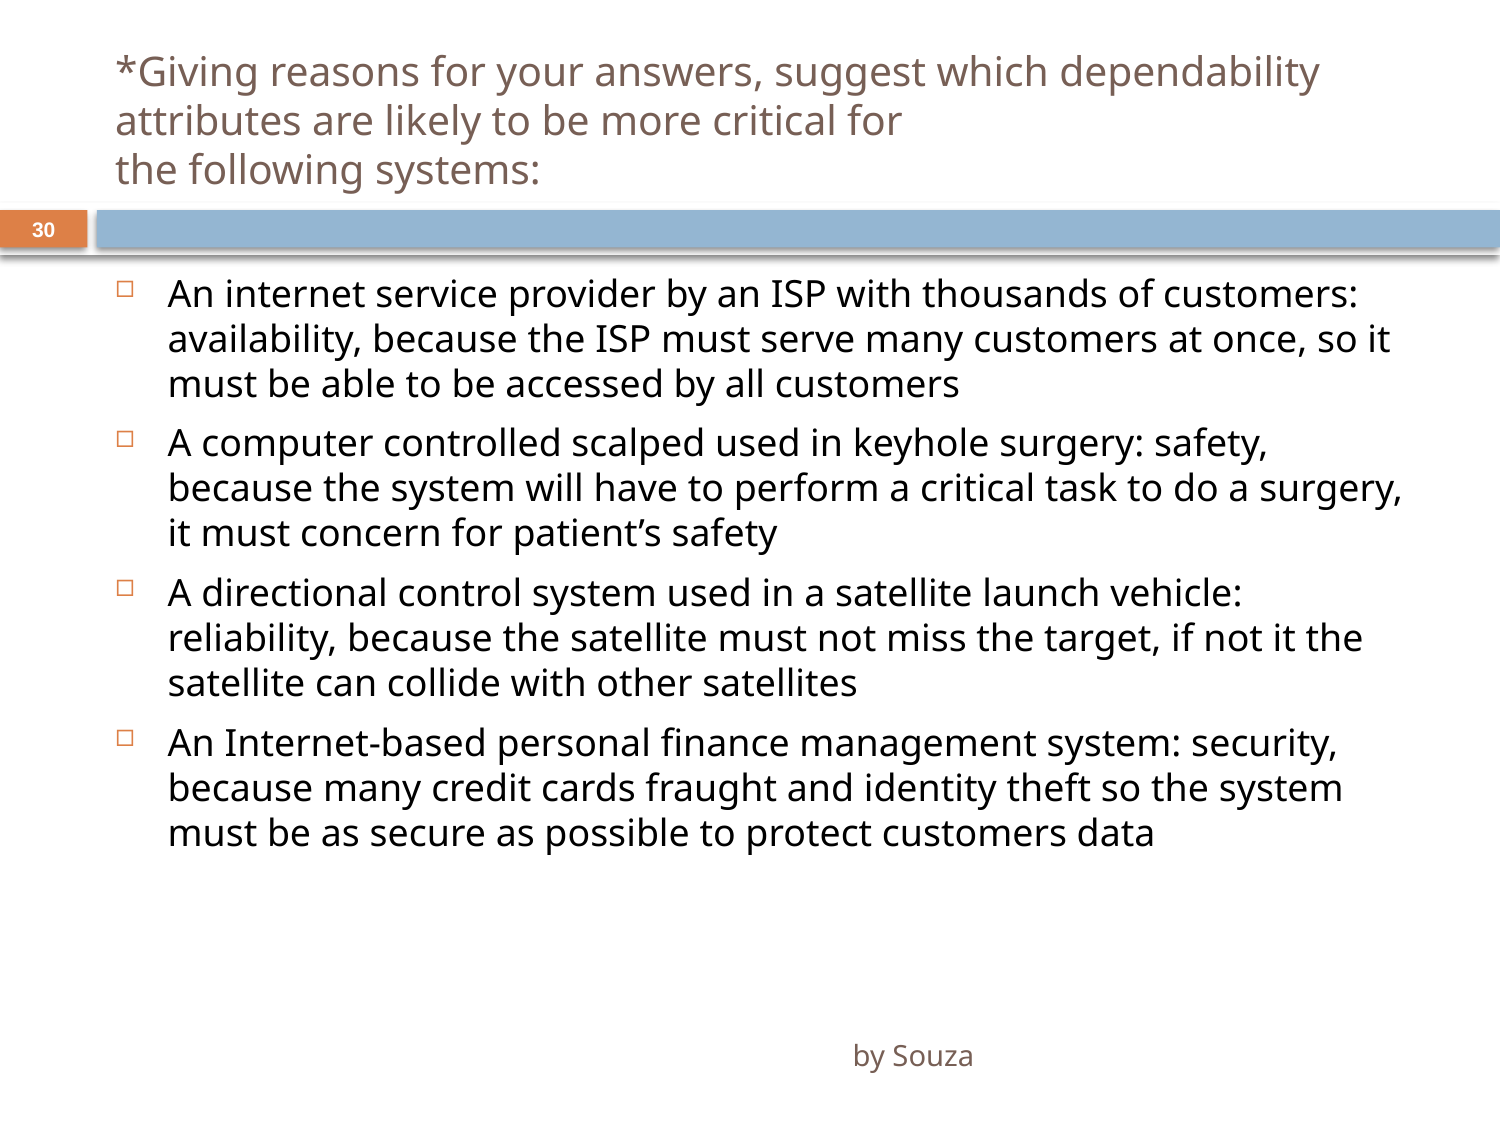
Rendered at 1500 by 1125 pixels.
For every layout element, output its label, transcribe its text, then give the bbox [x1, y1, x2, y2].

footer by Souza [99, 1024, 990, 1085]
list An internet service provider by an ISP with thousands of customers: availability, because the ISP must serve many customers at once, so it must be able to be accessed by all customers A computer controlled scalped used in keyhole surgery: safety, because the system will have to perform a critical task to do a surgery, it must concern for patient’s safety A directional control system used in a satellite launch vehicle: reliability, because the satellite must not miss the target, if not it the satellite can collide with other satellites An Internet-based personal finance management system: security, because many credit cards fraught and identity theft so the system must be as secure as possible to protect customers data [100, 262, 1438, 1000]
title *Giving reasons for your answers, suggest which dependability attributes are likely to be more critical for the following systems: [100, 37, 1438, 200]
slide_number 30 [0, 208, 88, 249]
